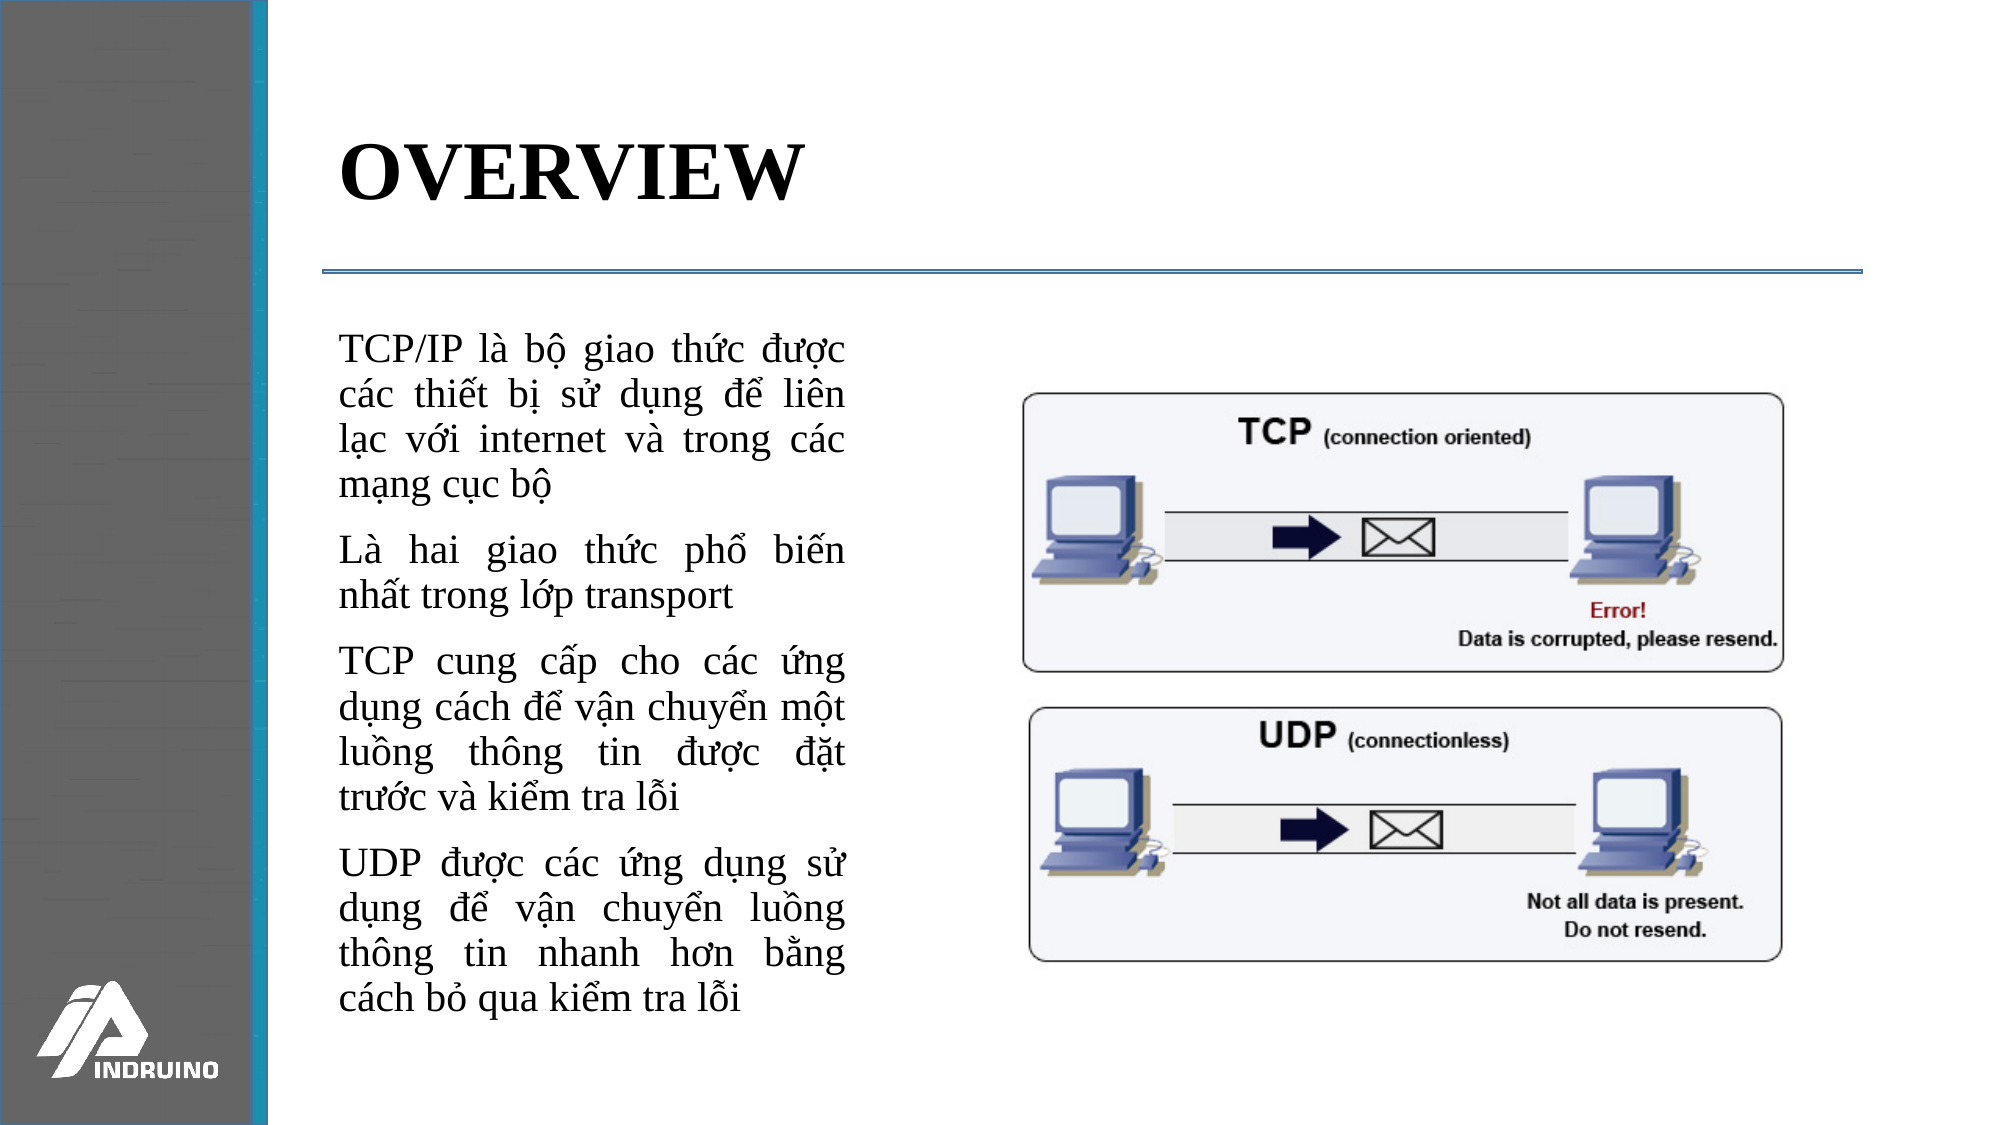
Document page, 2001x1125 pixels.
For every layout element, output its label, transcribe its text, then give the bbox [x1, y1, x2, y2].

list TCP/IP là bộ giao thức được các thiết bị sử dụng để liên lạc với internet và trong các mạng cục bộ Là hai giao thức phổ biến nhất trong lớp transport TCP cung cấp cho các ứng dụng cách để vận chuyển một luồng thông tin được đặt trước và kiểm tra lỗi UDP được các ứng dụng sử dụng để vận chuyển luồng thông tin nhanh hơn bằng cách bỏ qua kiểm tra lỗi [323, 319, 861, 1092]
picture [253, 1, 266, 1124]
picture [1, 1, 250, 1124]
picture [1015, 385, 1789, 970]
title OVERVIEW [323, 128, 1863, 217]
